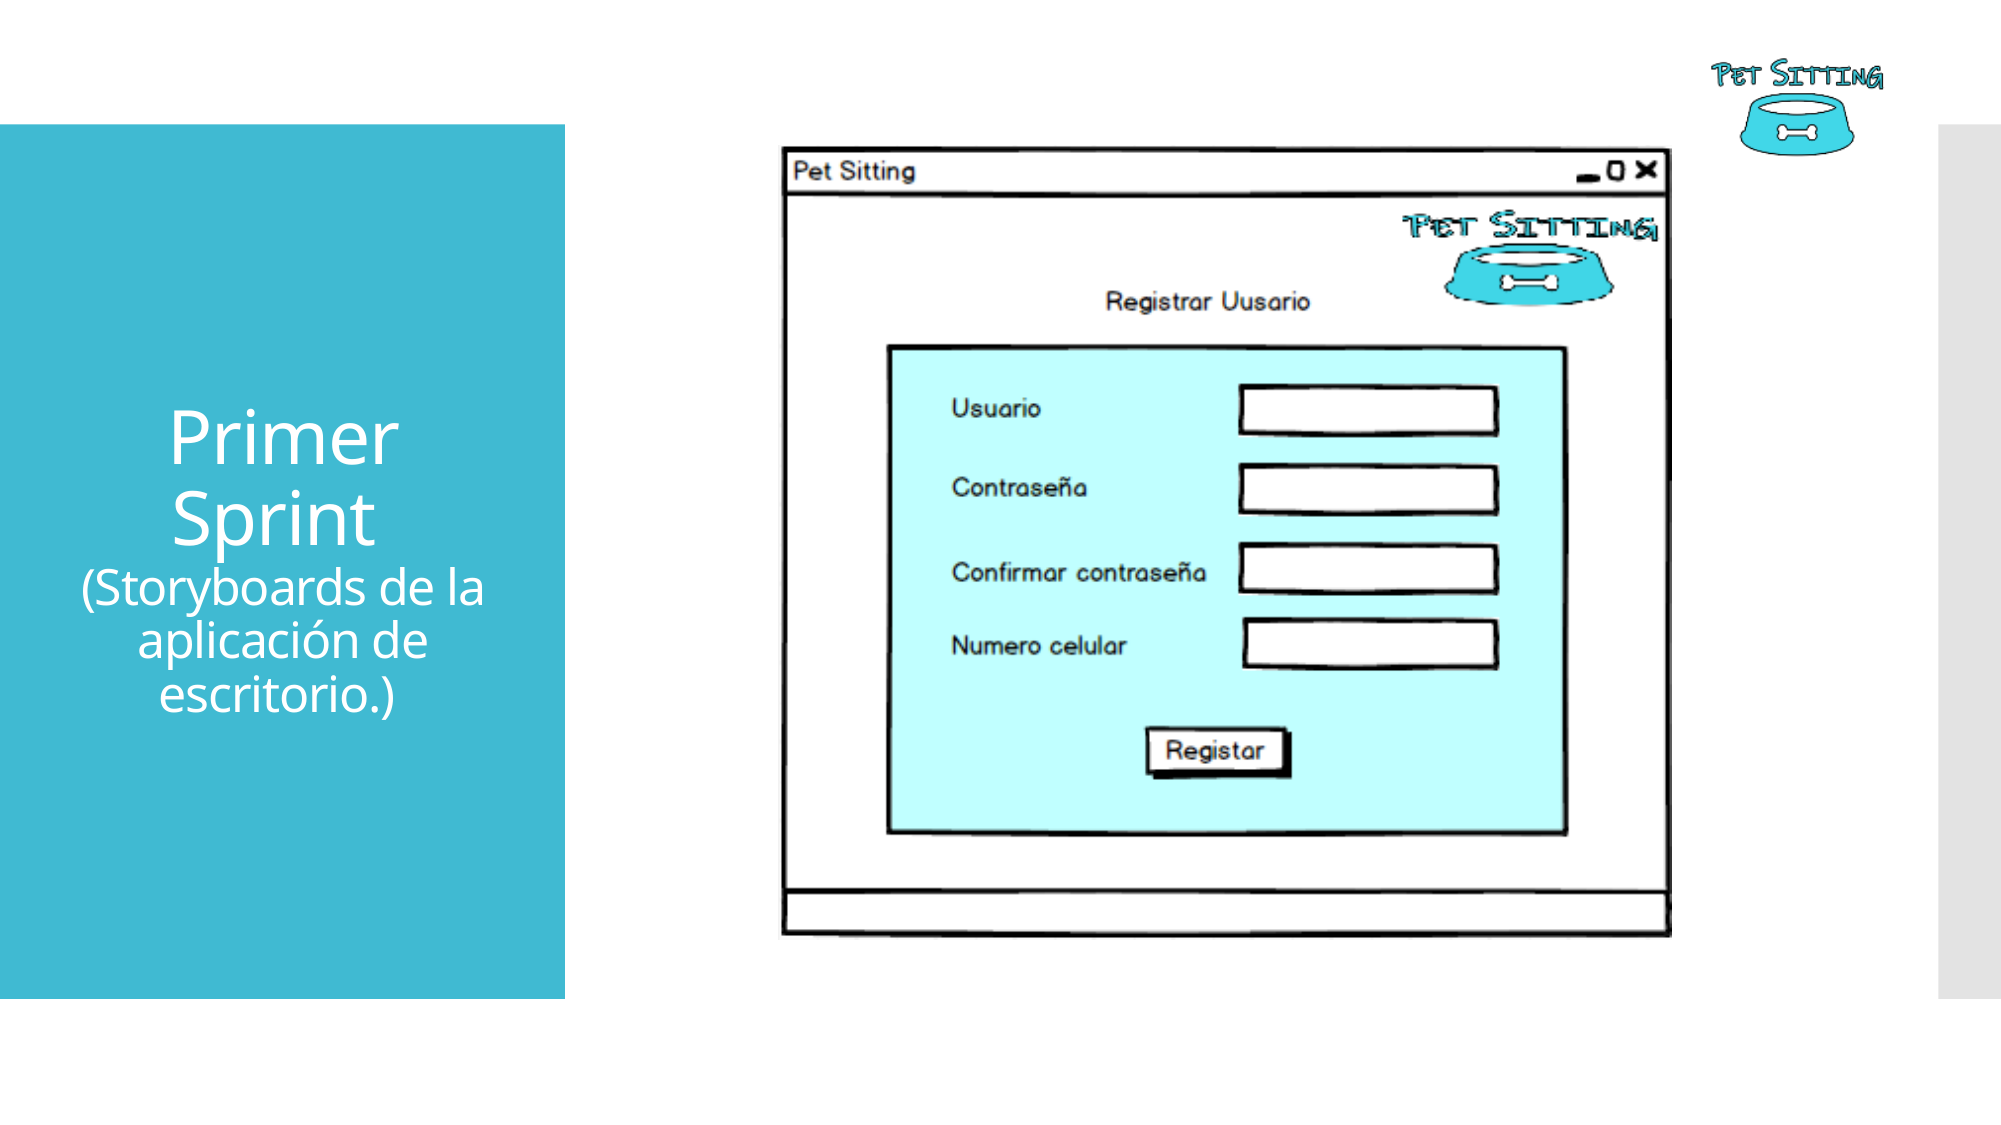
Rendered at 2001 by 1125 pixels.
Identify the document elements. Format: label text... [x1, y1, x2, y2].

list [778, 145, 1672, 940]
title Primer Sprint (Storyboards de la aplicación de escritorio.) [41, 184, 525, 940]
picture [1703, 46, 1893, 163]
